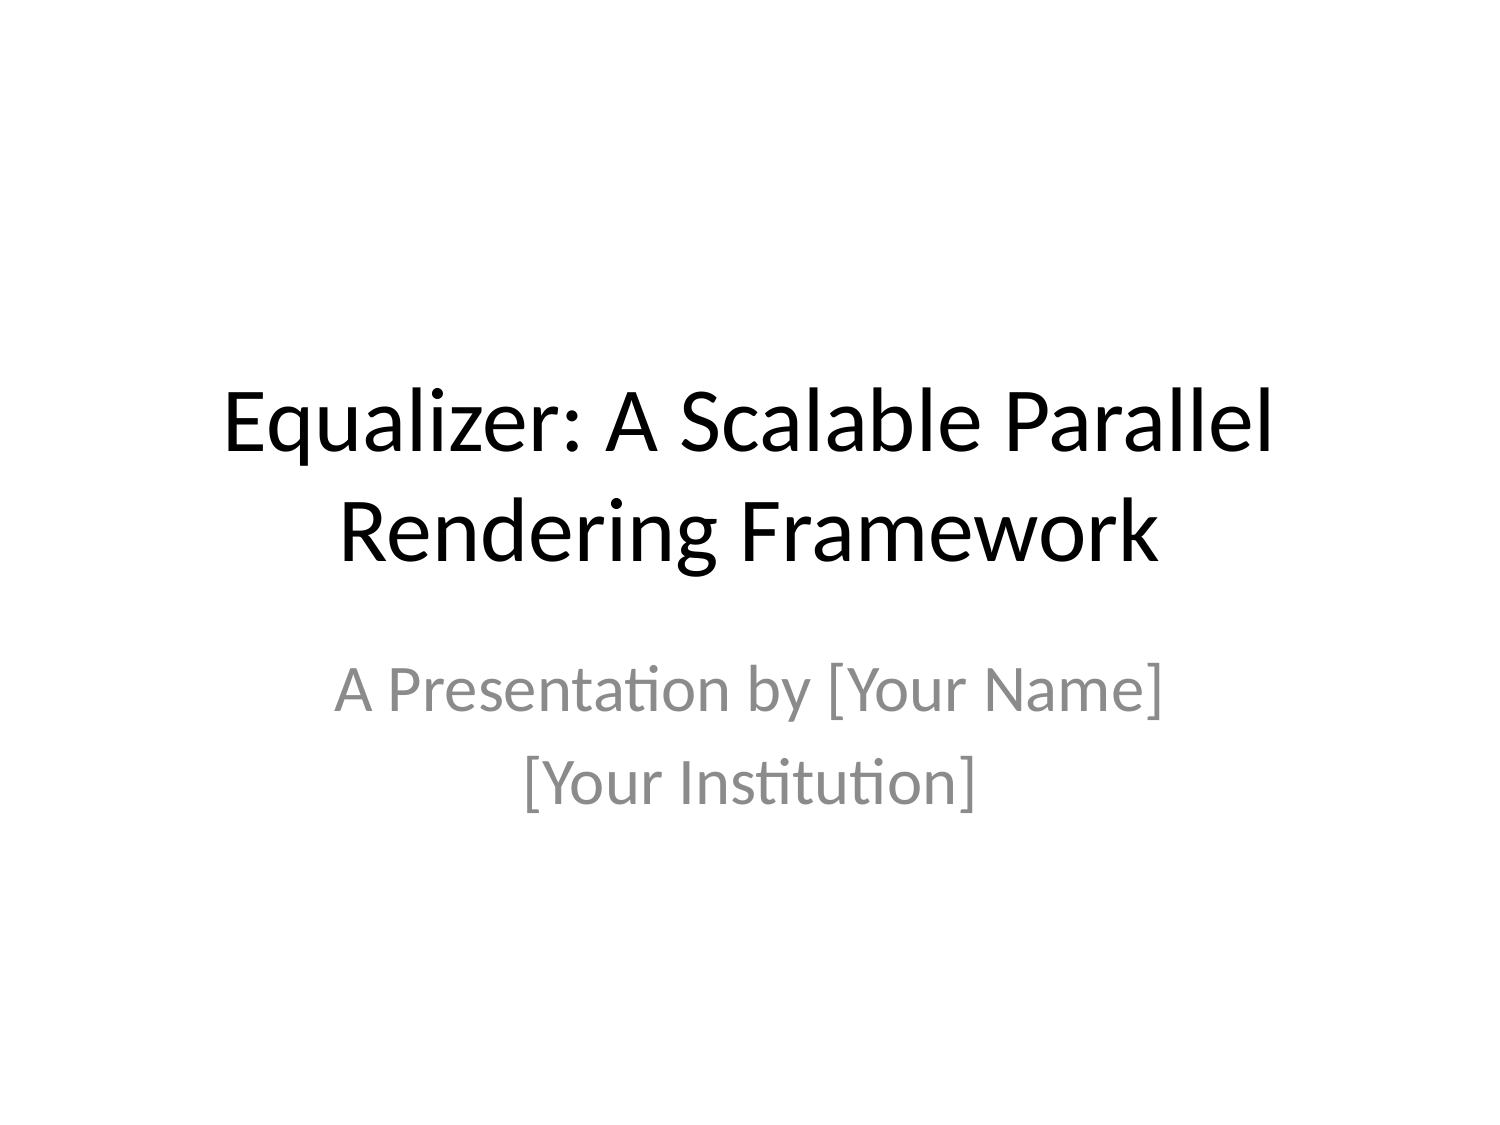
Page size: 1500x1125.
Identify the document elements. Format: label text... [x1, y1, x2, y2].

title Equalizer: A Scalable Parallel Rendering Framework [112, 349, 1388, 591]
subtitle A Presentation by [Your Name] [Your Institution] [225, 637, 1275, 925]
